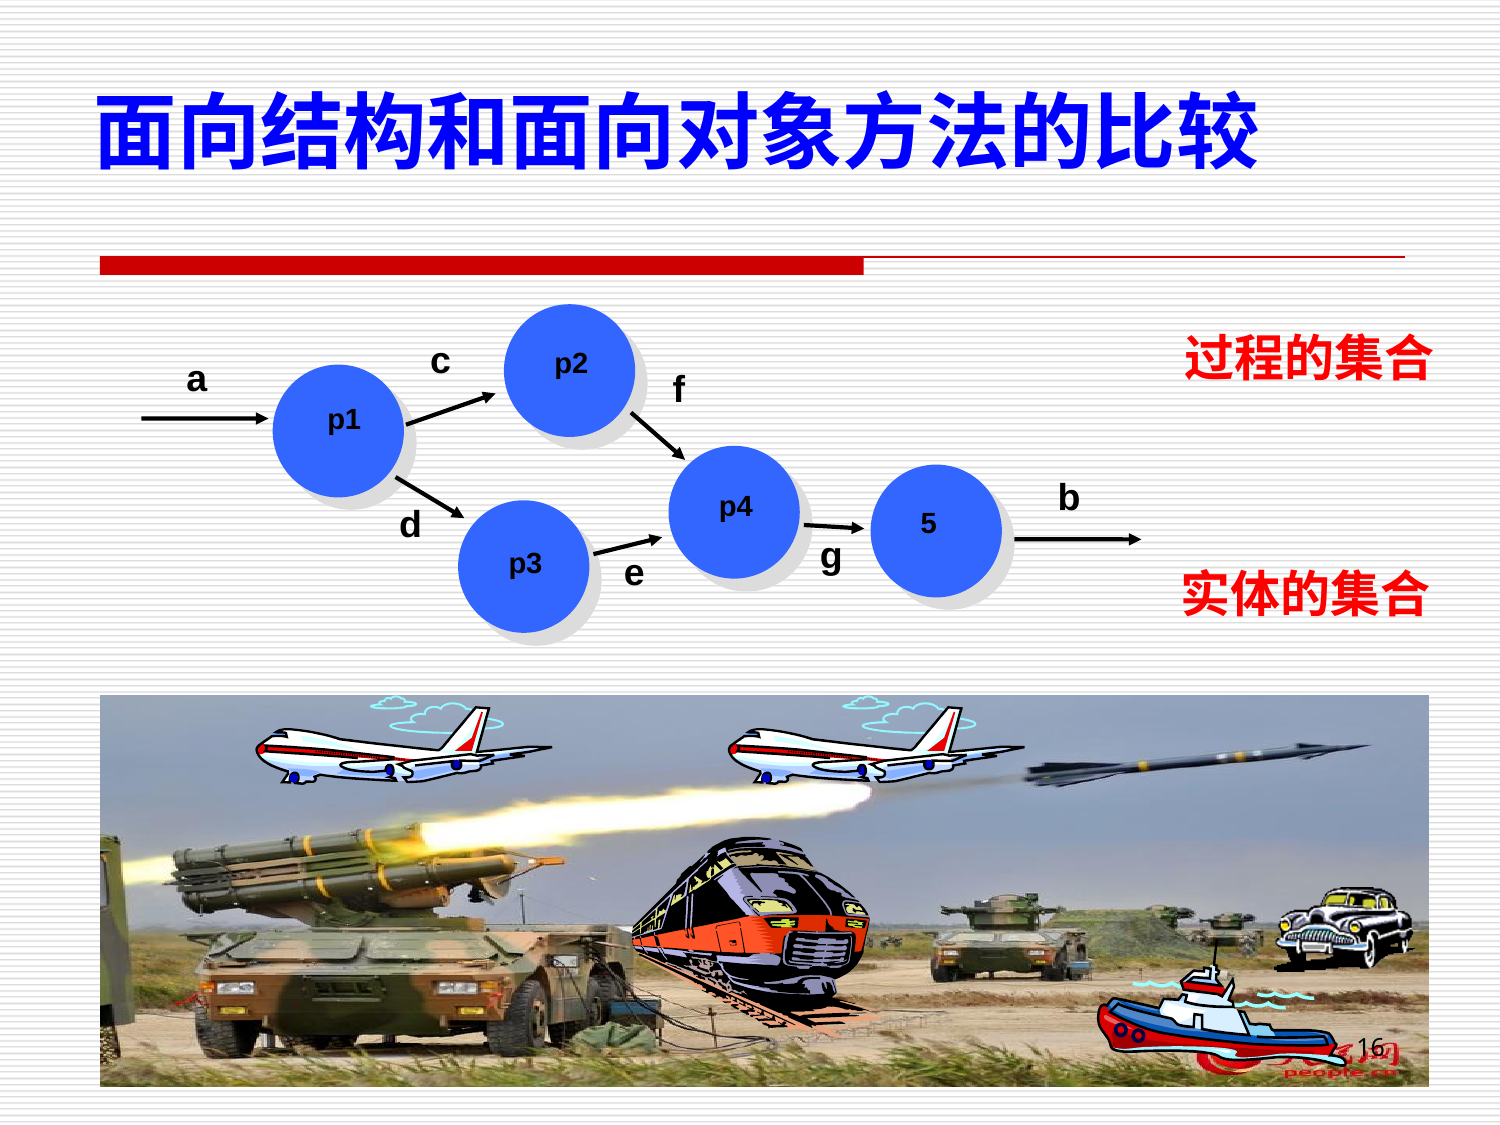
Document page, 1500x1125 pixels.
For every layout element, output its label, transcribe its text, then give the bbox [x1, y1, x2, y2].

text_box 过程的集合 [1169, 318, 1450, 394]
text_box 实体的集合 [1165, 555, 1446, 630]
picture [0, 0, 1500, 1125]
slide_number 16 [1074, 1095, 1401, 1103]
text_box 面向结构和面向对象方法的比较 [78, 60, 1467, 198]
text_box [141, 303, 1142, 634]
